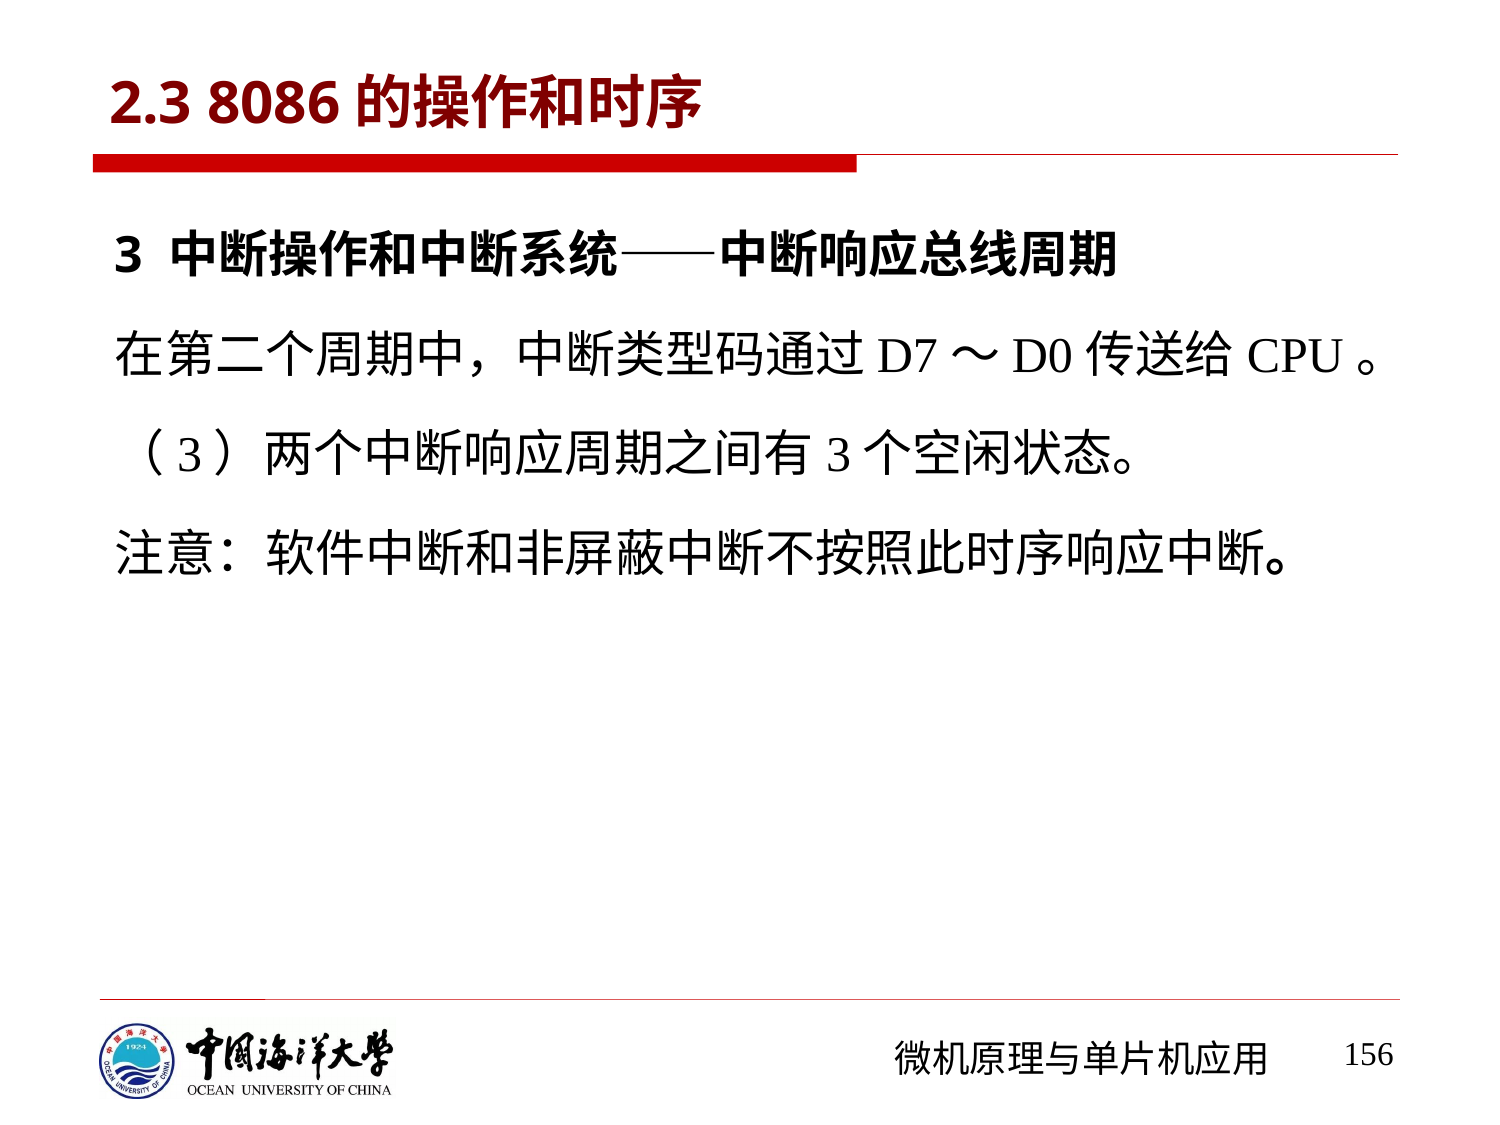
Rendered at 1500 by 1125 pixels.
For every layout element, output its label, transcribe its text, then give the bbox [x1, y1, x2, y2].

slide_number 156 [1328, 1024, 1448, 1103]
title 2.3 8086的操作和时序 [94, 30, 1407, 143]
list 3 中断操作和中断系统——中断响应总线周期 在第二个周期中，中断类型码通过D7～D0传送给CPU。 （3）两个中断响应周期之间有3个空闲状态。 注意：软件中断和非屏蔽中断不按照此时序响应中断。 [99, 184, 1424, 982]
picture [99, 1017, 396, 1099]
